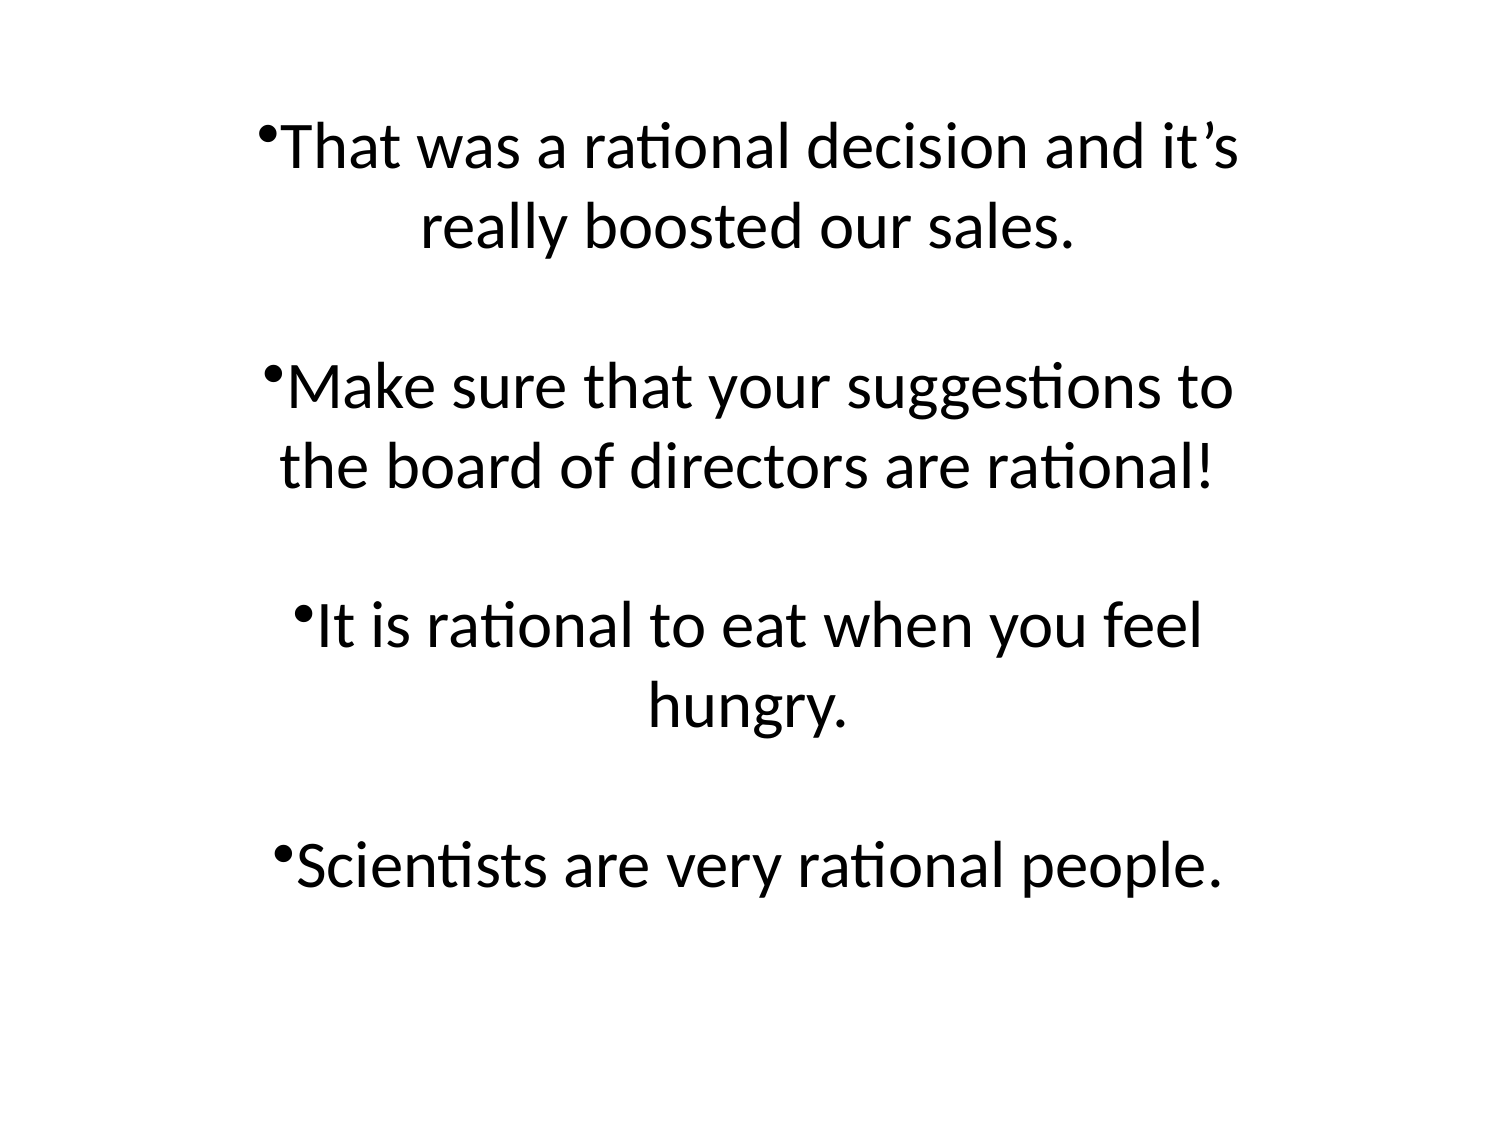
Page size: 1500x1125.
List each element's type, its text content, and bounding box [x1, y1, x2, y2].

subtitle That was a rational decision and it’s really boosted our sales. Make sure that your suggestions to the board of directors are rational! It is rational to eat when you feel hungry. Scientists are very rational people. [223, 94, 1274, 1013]
